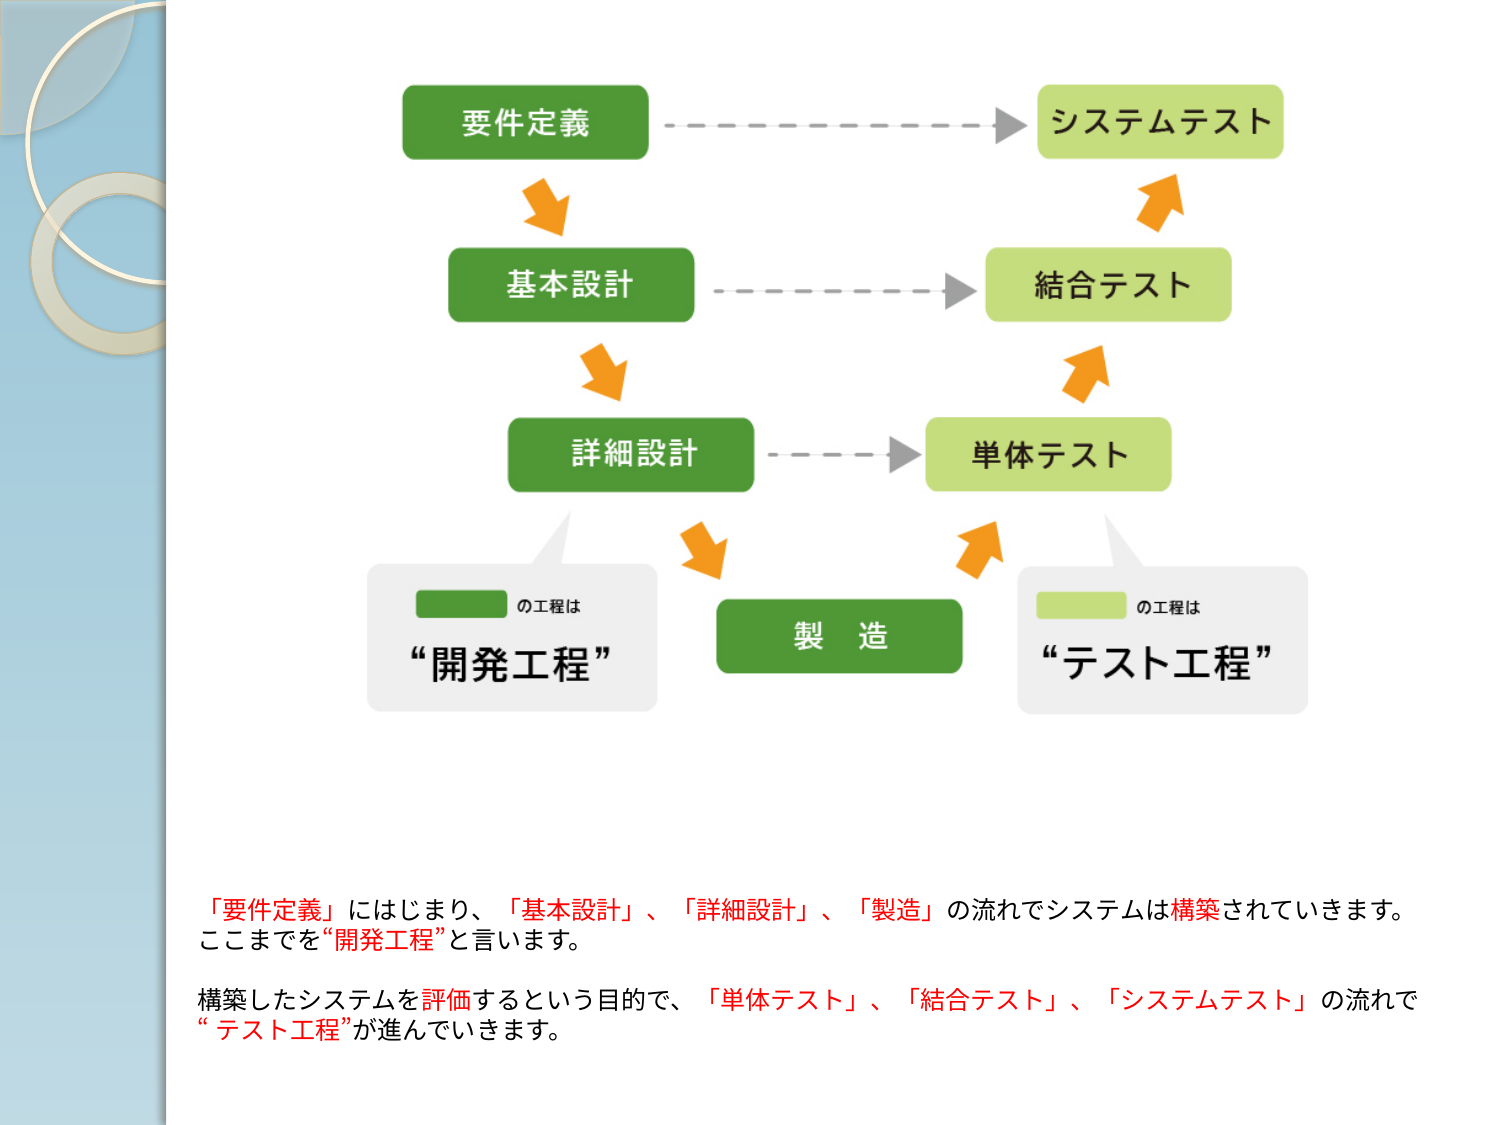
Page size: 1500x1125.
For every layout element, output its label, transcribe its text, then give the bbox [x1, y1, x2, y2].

text_box 「要件定義」にはじまり、「基本設計」、「詳細設計」、「製造」の流れでシステムは構築されていきます。 ここまでを“開発工程”と言います。 構築したシステムを評価するという目的で、「単体テスト」、「結合テスト」、「システムテスト」の流れで “テスト工程”が進んでいきます。 [182, 887, 1435, 1052]
picture [349, 1, 1334, 740]
